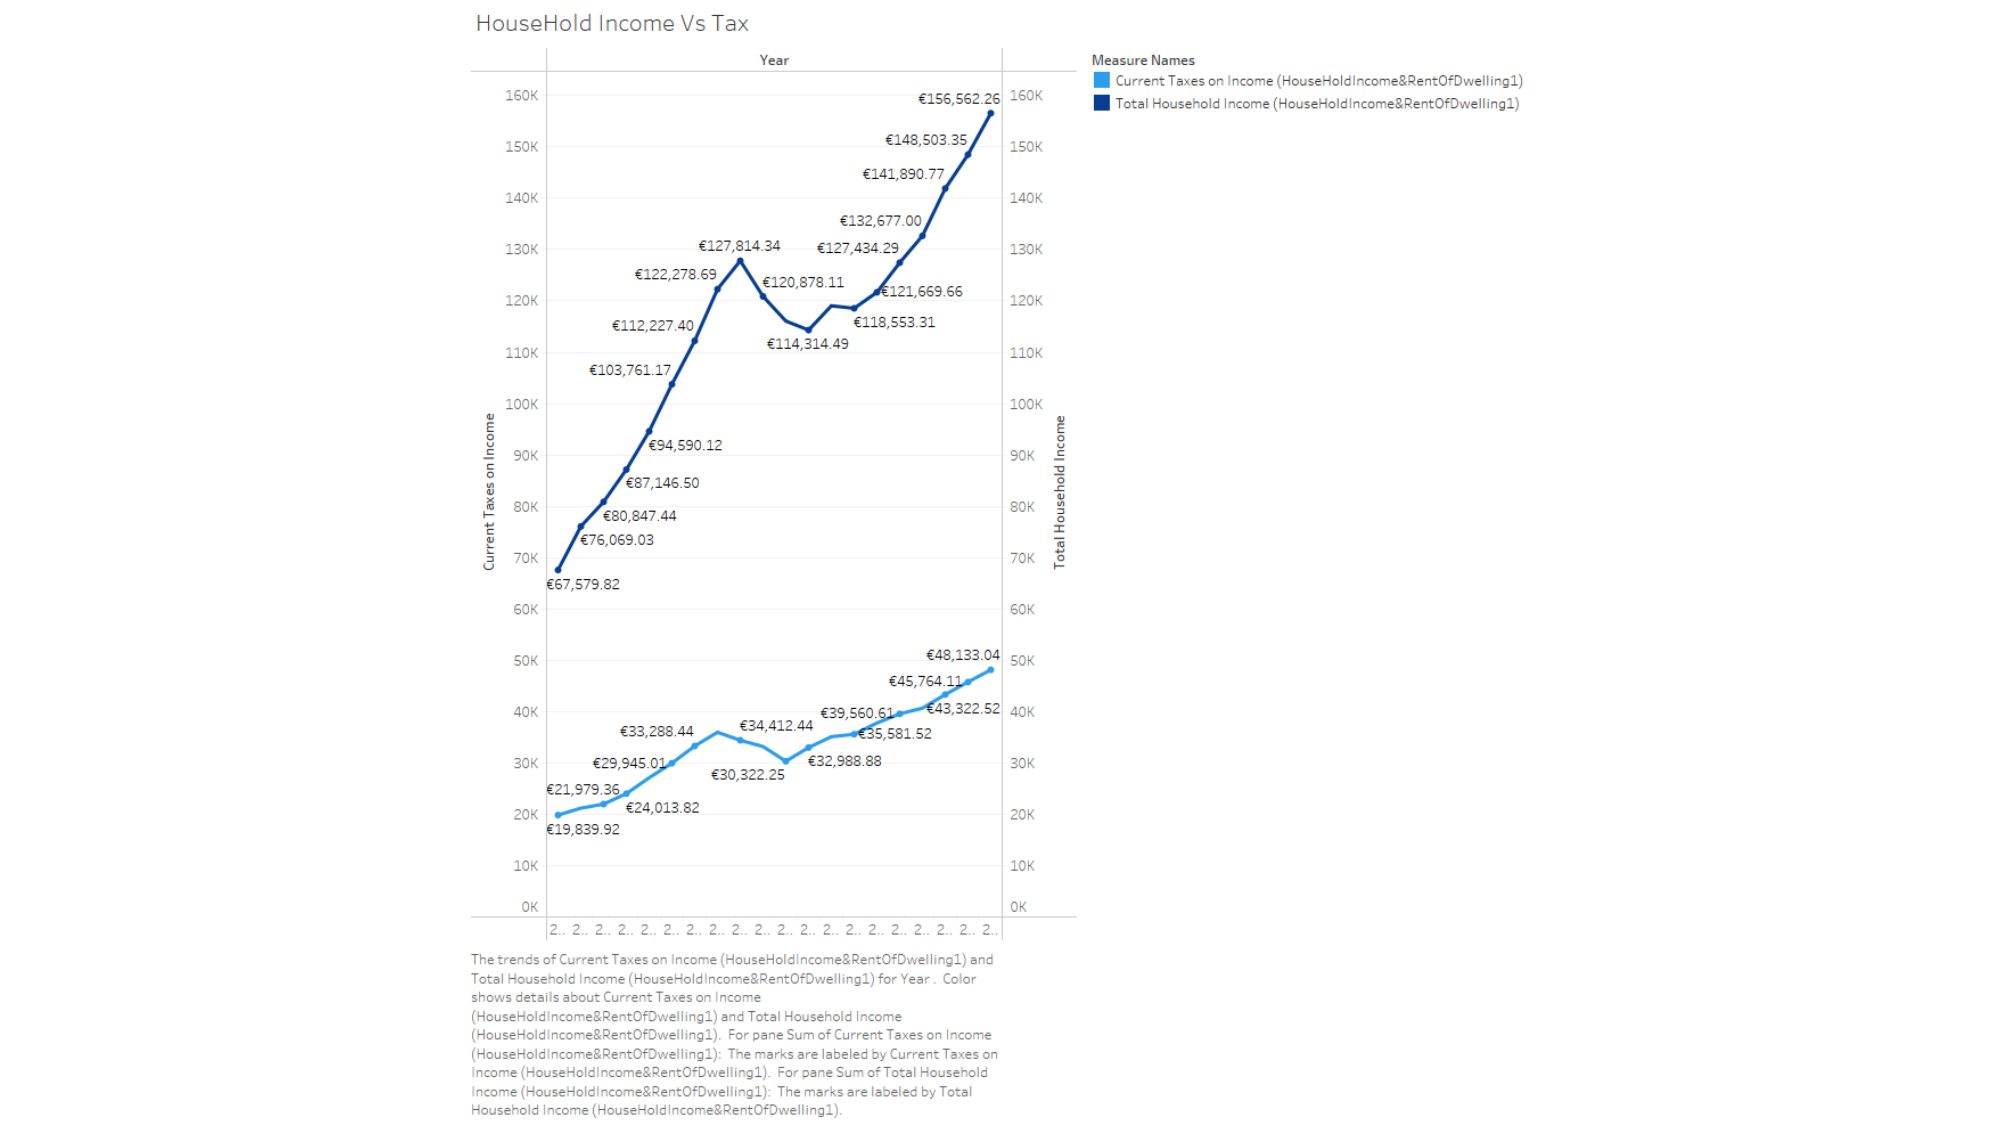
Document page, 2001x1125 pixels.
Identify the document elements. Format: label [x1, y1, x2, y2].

picture [470, 0, 1529, 1125]
